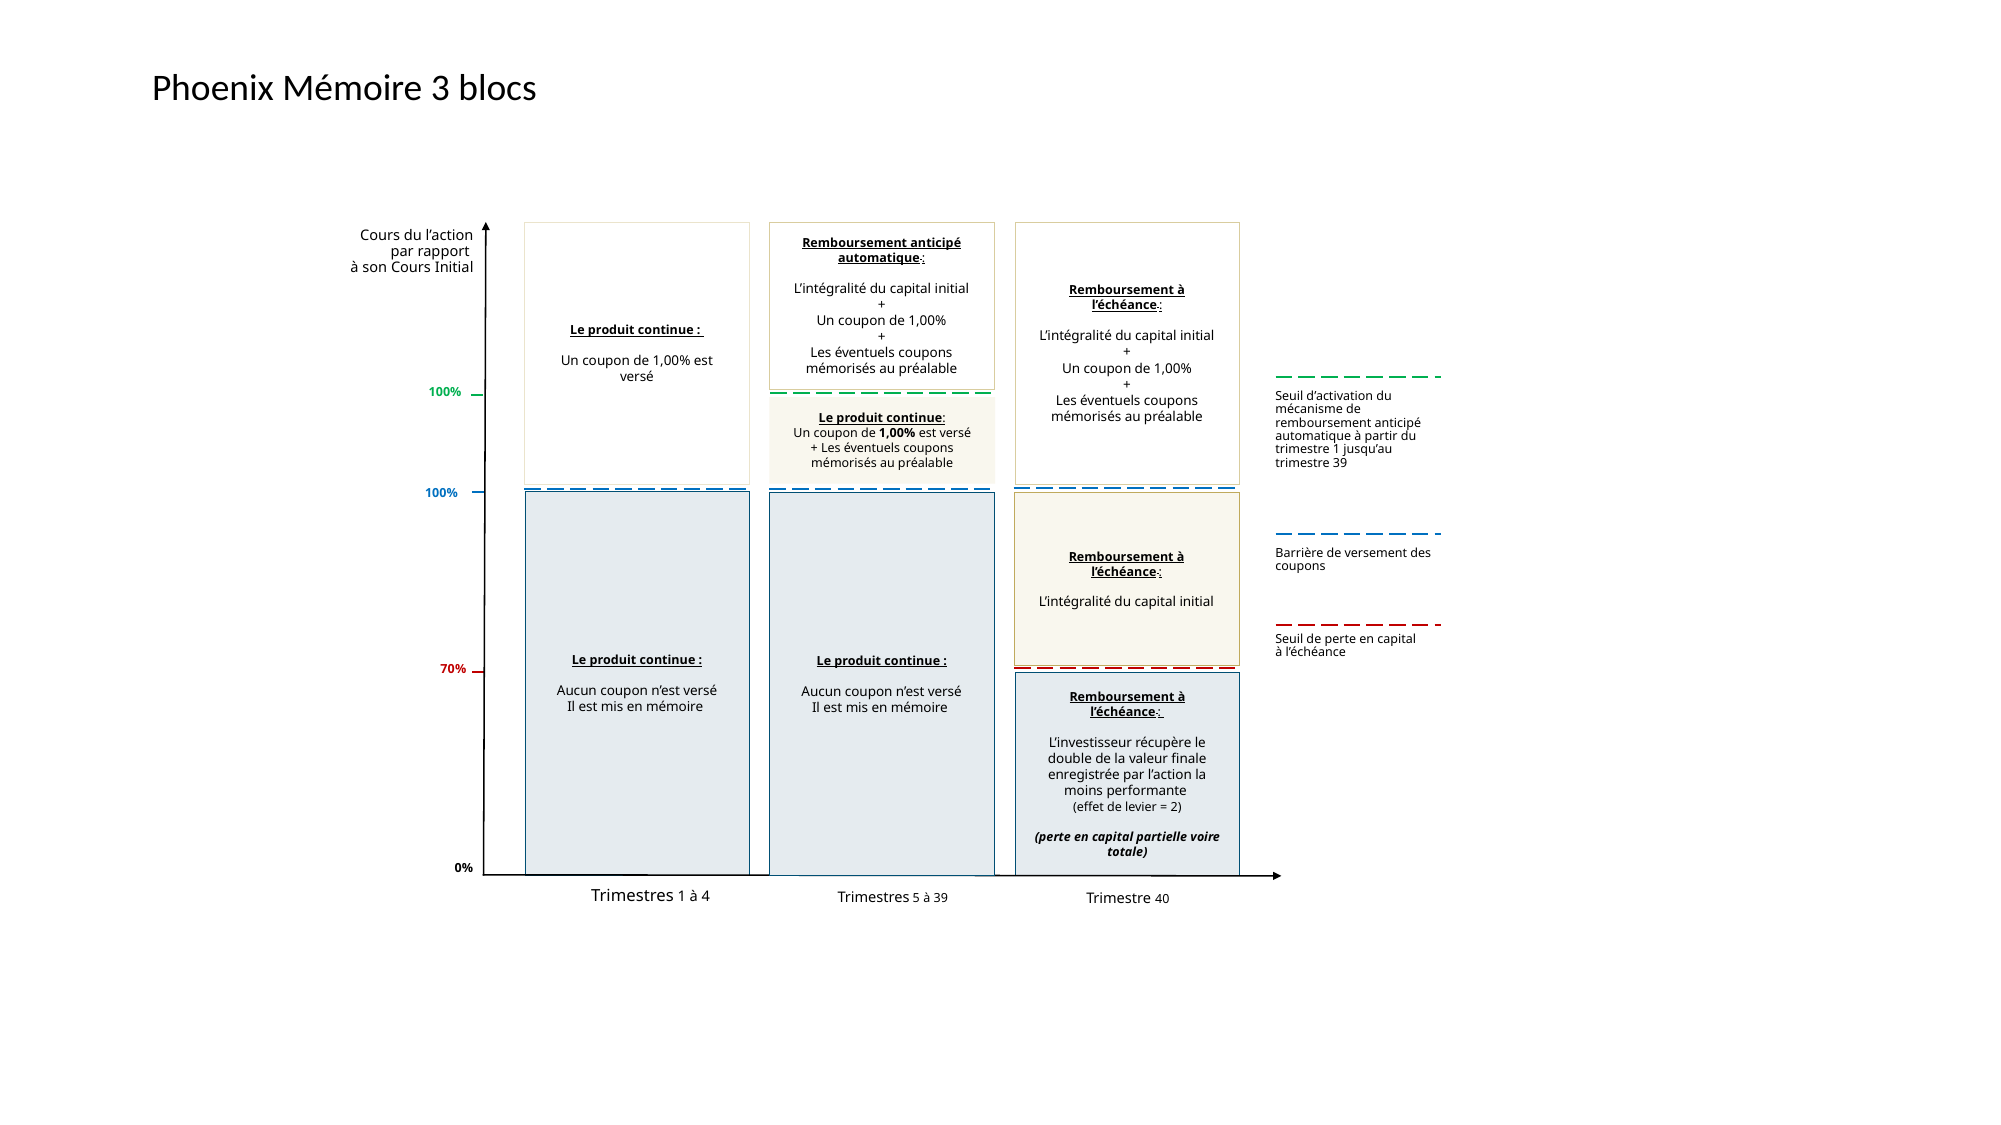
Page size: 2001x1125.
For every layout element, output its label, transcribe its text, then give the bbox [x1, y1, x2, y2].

text_box Remboursement anticipé automatique : L’intégralité du capital initial + Un coupon de 1,00% + Les éventuels coupons mémorisés au préalable [769, 221, 994, 390]
text_box Remboursement à l’échéance : L’intégralité du capital initial [1014, 492, 1239, 666]
text_box Barrière de versement des coupons [1260, 538, 1454, 581]
text_box Seuil d’activation du mécanisme de remboursement anticipé automatique à partir du trimestre 1 jusqu’au trimestre 39 [1260, 382, 1454, 478]
text_box Le produit continue: Un coupon de 1,00% est versé + Les éventuels coupons mémorisés au préalable [769, 397, 996, 484]
text_box Seuil de perte en capital à l’échéance [1260, 625, 1454, 667]
text_box 70% [427, 654, 479, 684]
text_box Le produit continue : Aucun coupon n’est versé Il est mis en mémoire [524, 491, 750, 874]
text_box Remboursement à l’échéance : L’intégralité du capital initial + Un coupon de 1,00% + Les éventuels coupons mémorisés au préalable [1014, 221, 1240, 485]
text_box Le produit continue : Un coupon de 1,00% est versé [524, 221, 750, 485]
text_box Phoenix Mémoire 3 blocs [137, 56, 1071, 116]
text_box Trimestres 5 à 39 [803, 880, 1009, 913]
text_box 100% [417, 477, 466, 508]
text_box Cours du l’action par rapport à son Cours Initial [349, 220, 474, 283]
text_box Trimestres 1 à 4 [502, 877, 803, 913]
text_box 100% [426, 376, 464, 407]
text_box Trimestre 40 [1054, 881, 1201, 915]
text_box 0% [439, 852, 503, 882]
text_box Remboursement à l’échéance : L’investisseur récupère le double de la valeur finale enregistrée par l’action la moins performante (effet de levier = 2) (perte en capital partielle voire totale) [1015, 672, 1240, 874]
text_box Le produit continue : Aucun coupon n’est versé Il est mis en mémoire [769, 492, 994, 874]
